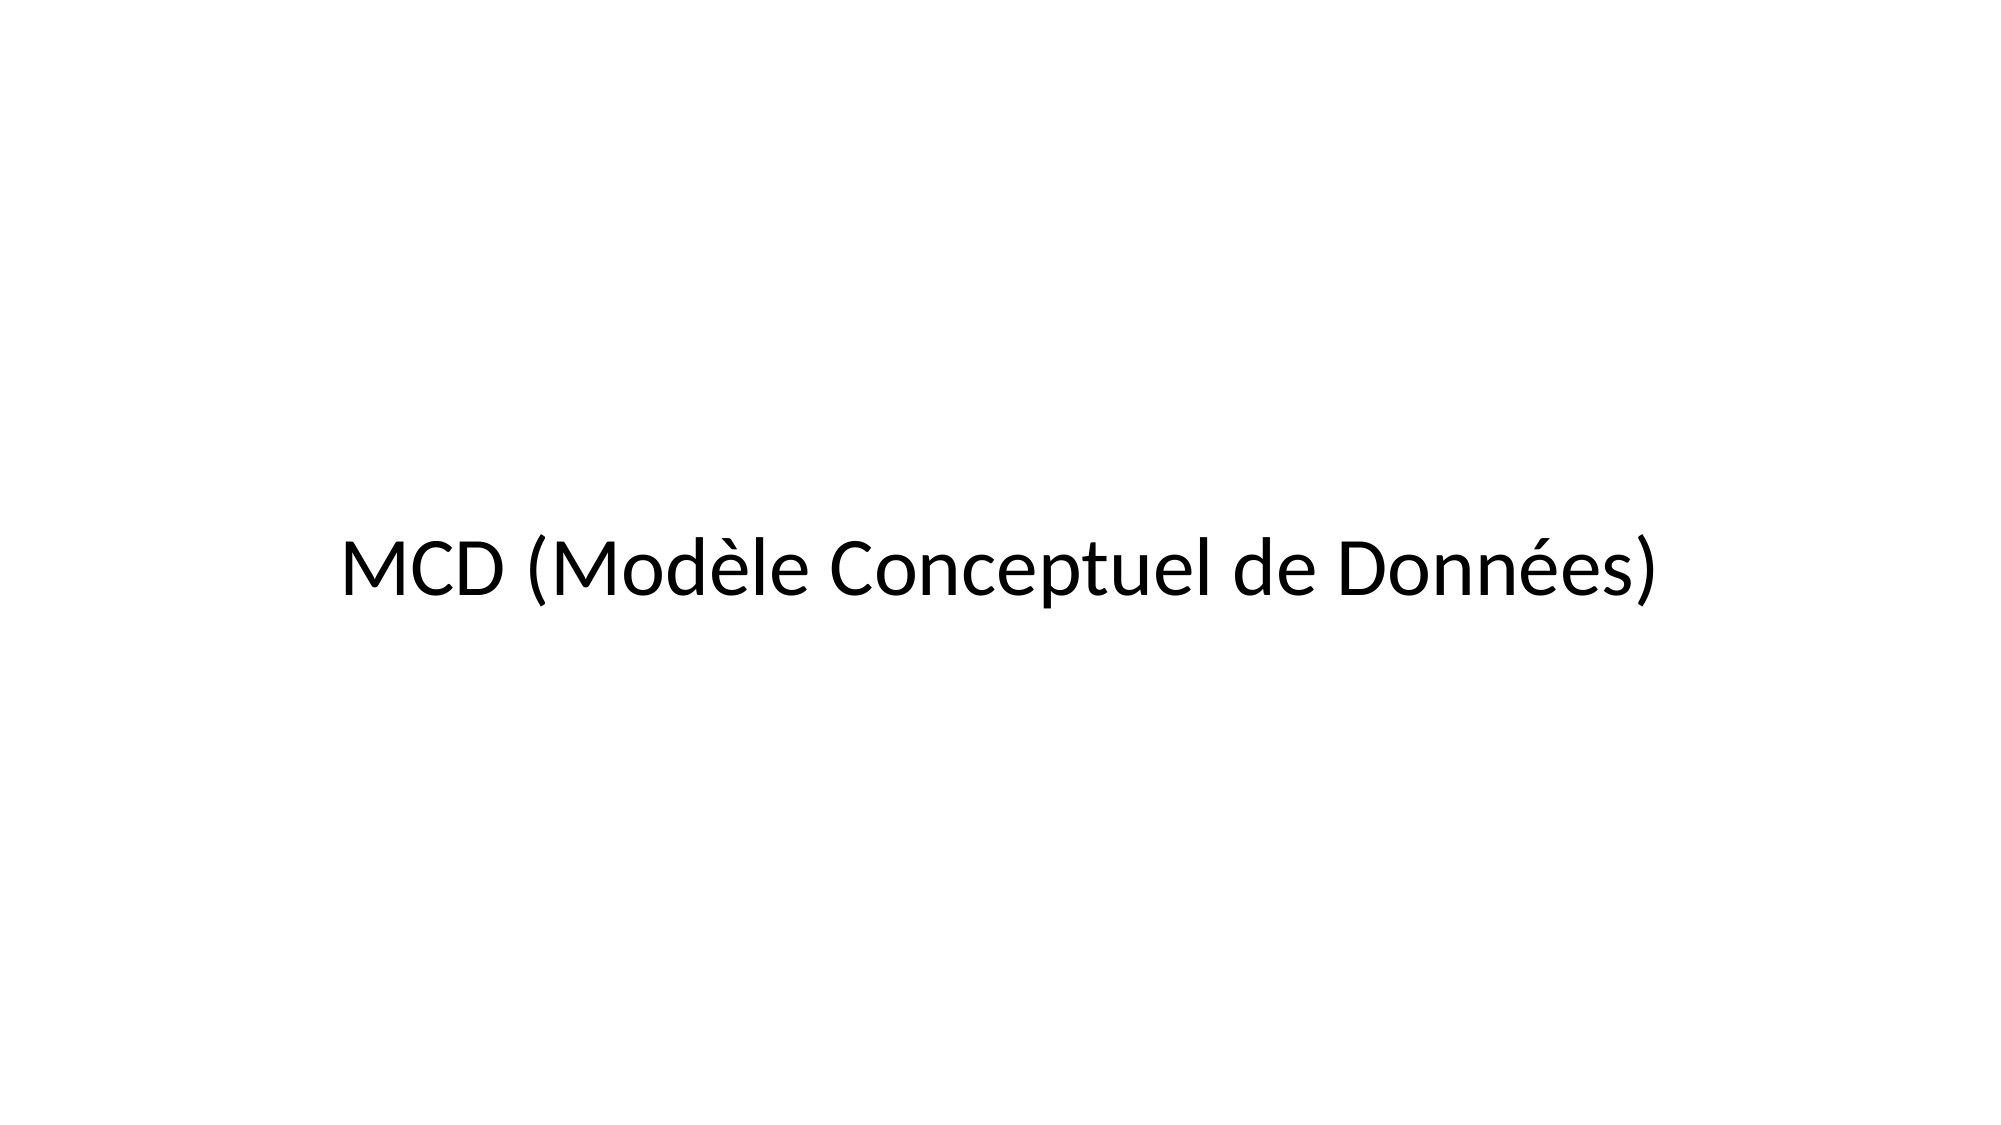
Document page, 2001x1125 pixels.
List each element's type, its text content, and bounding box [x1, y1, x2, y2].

text_box MCD (Modèle Conceptuel de Données) [324, 504, 1676, 620]
